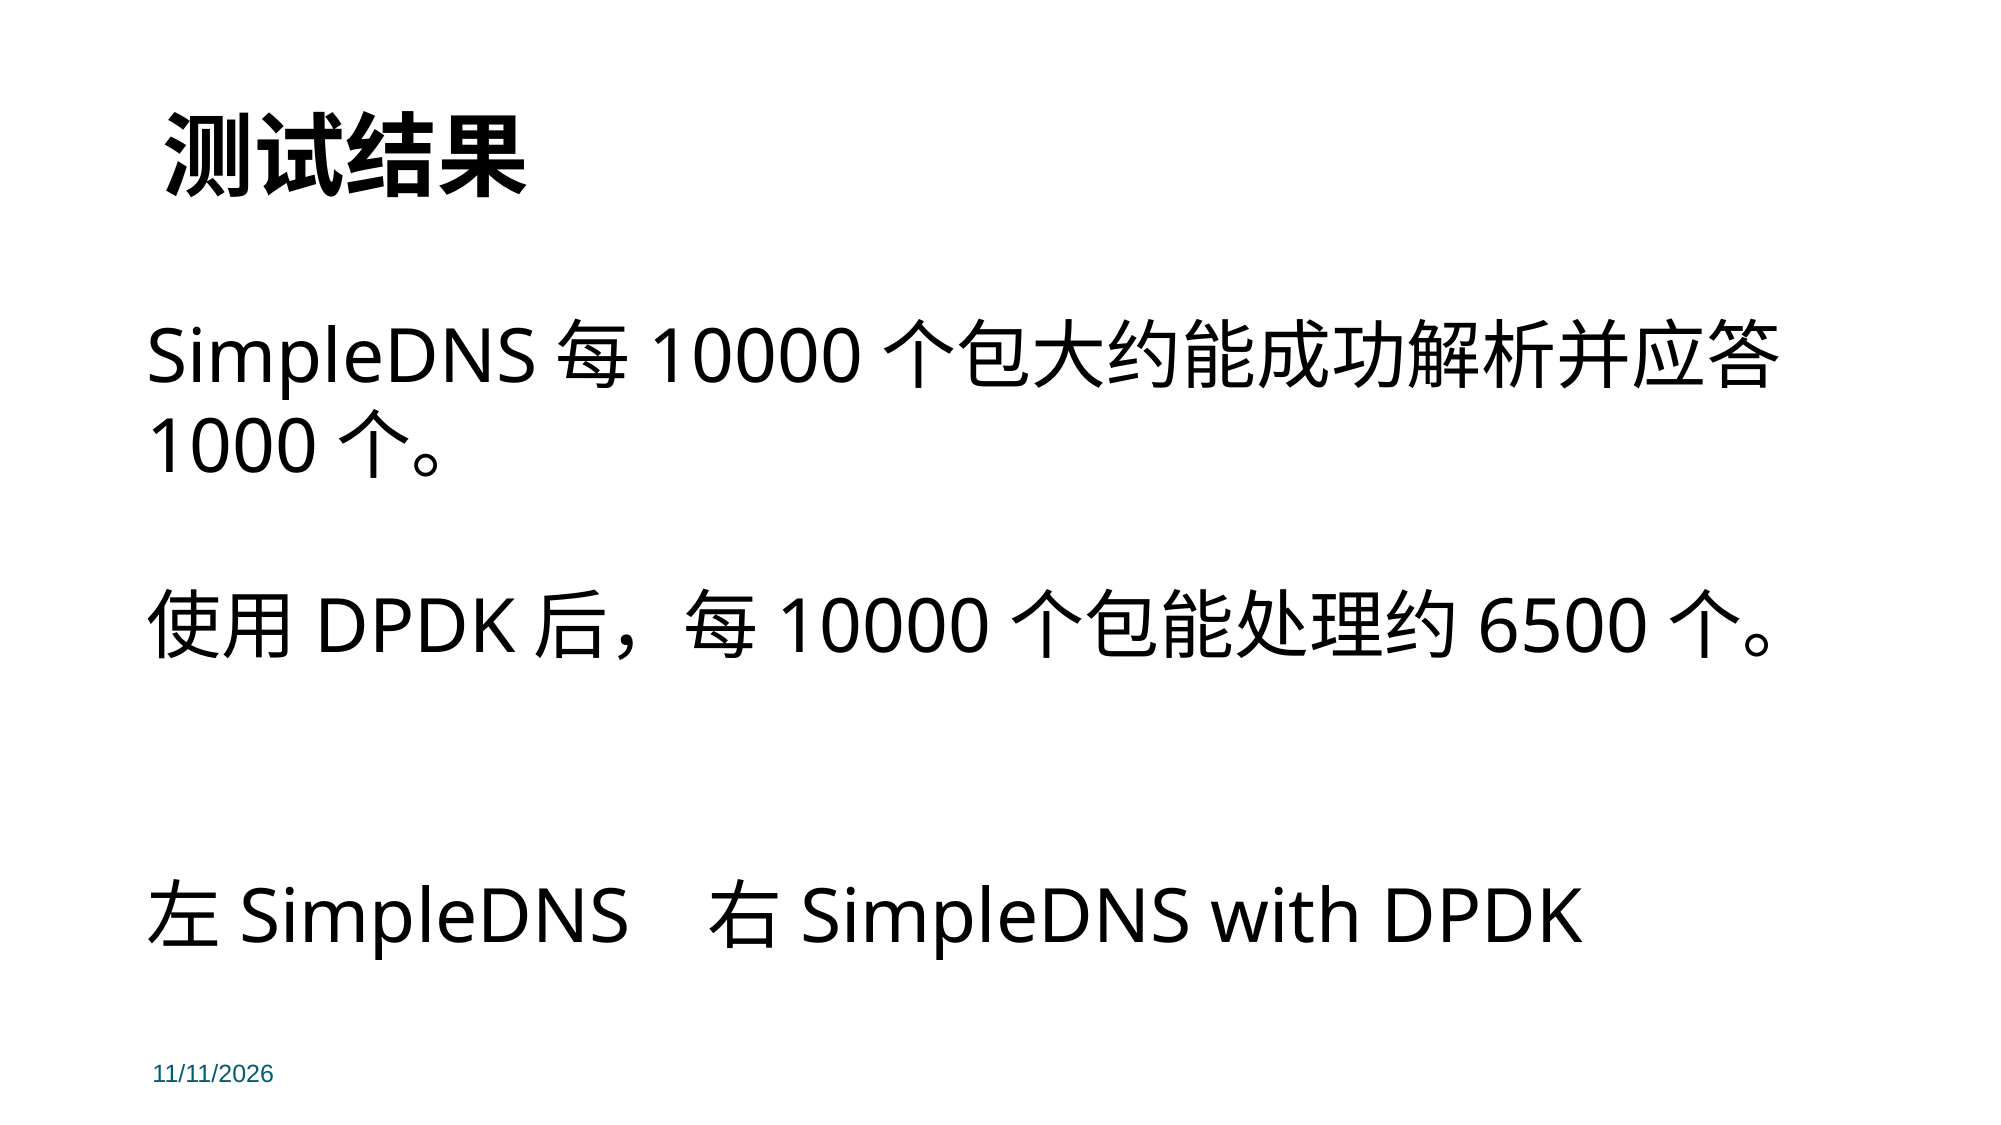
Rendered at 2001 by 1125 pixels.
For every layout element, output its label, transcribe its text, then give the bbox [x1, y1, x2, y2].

text_box SimpleDNS每10000个包大约能成功解析并应答1000个。 使用DPDK后，每10000个包能处理约6500个。 左SimpleDNS 右SimpleDNS with DPDK [131, 299, 1809, 965]
title 测试结果 [147, 66, 1948, 255]
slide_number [137, 1042, 588, 1103]
